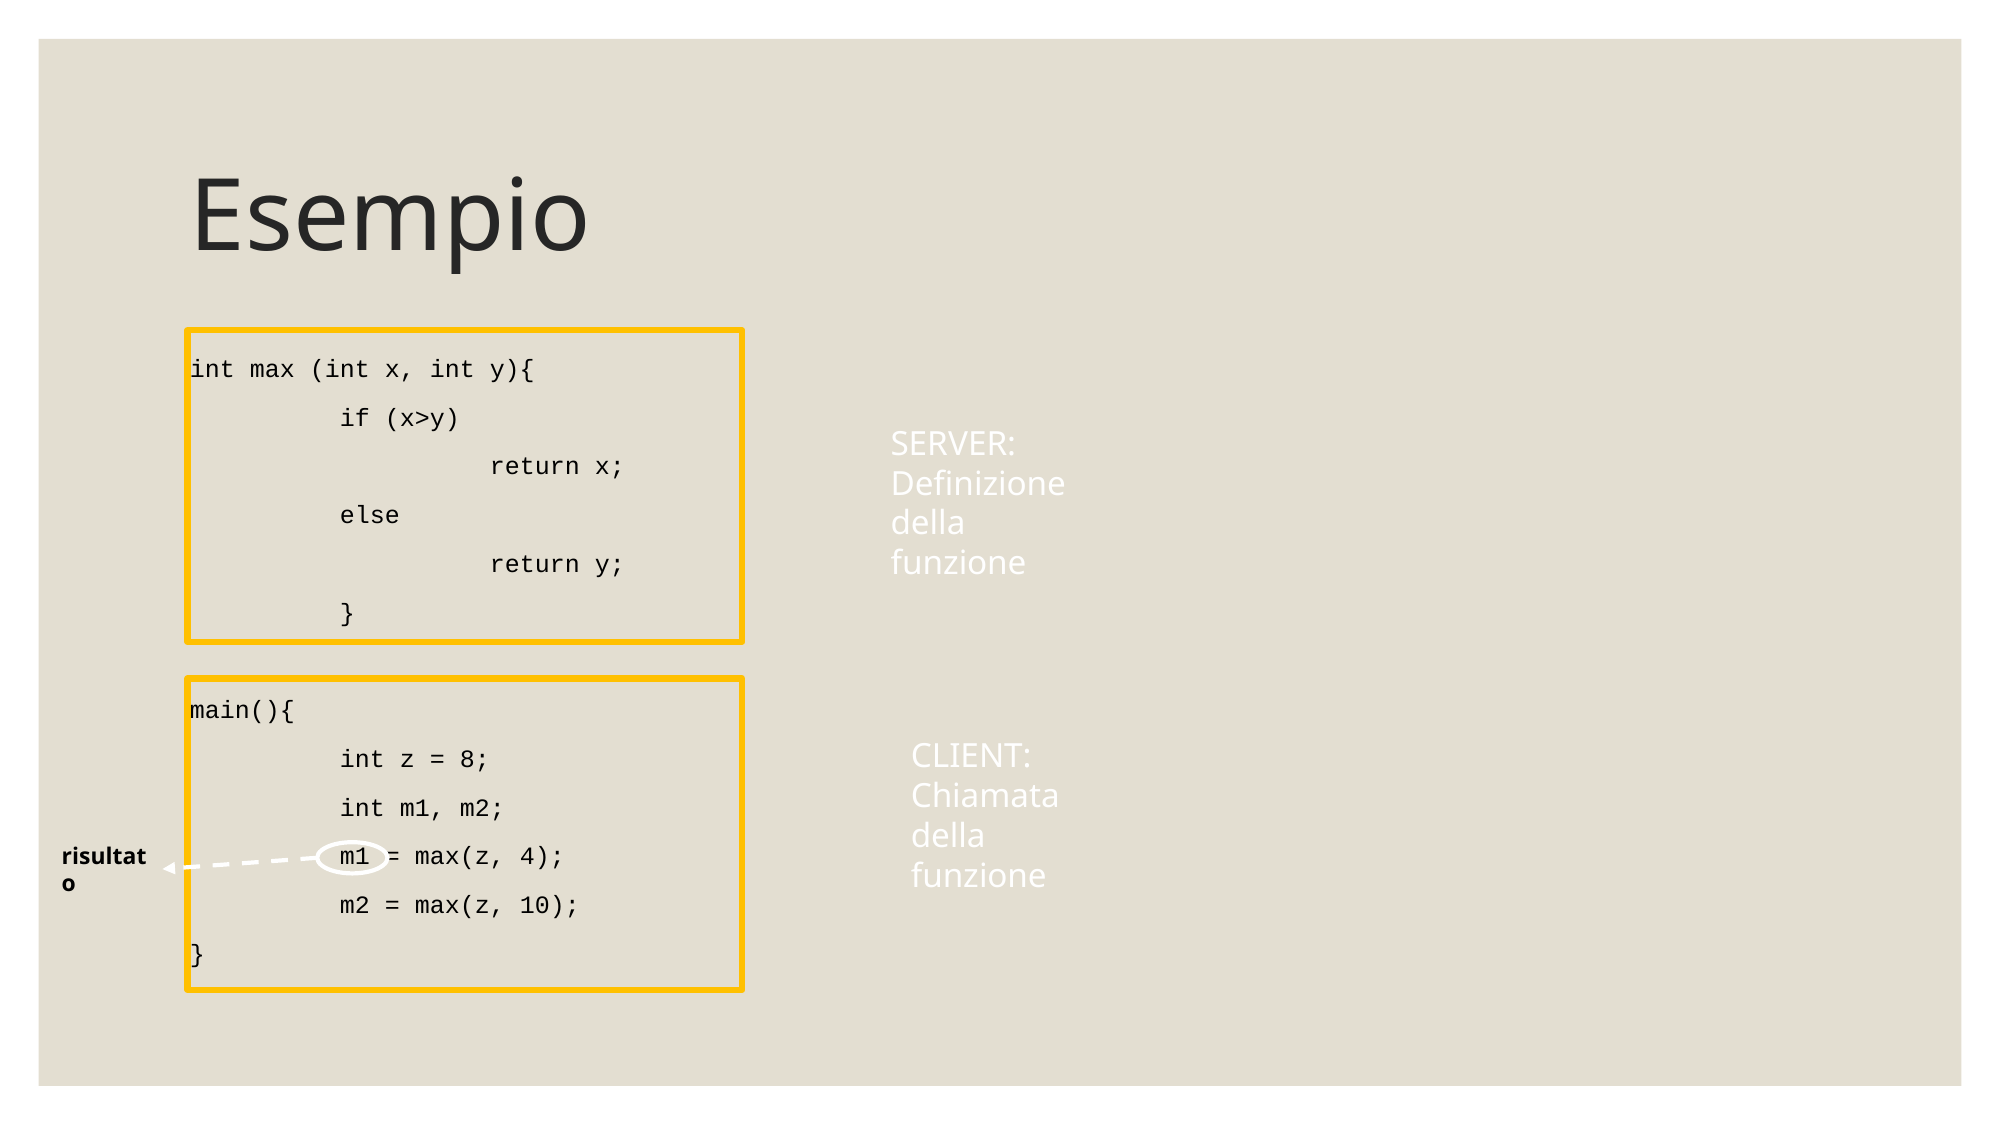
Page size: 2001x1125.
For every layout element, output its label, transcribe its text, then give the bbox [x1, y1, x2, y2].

list int max (int x, int y){ if (x>y) return x; else return y; } main(){ int z = 8; int m1, m2; m1 = max(z, 4); m2 = max(z, 10); } [174, 345, 1825, 990]
text_box [318, 841, 389, 875]
text_box [186, 329, 743, 643]
text_box SERVER: Definizione della funzione [875, 414, 1125, 589]
text_box risultato [46, 834, 163, 904]
text_box [186, 677, 743, 991]
title Esempio [174, 105, 1825, 331]
text_box CLIENT: Chiamata della funzione [896, 726, 1145, 902]
